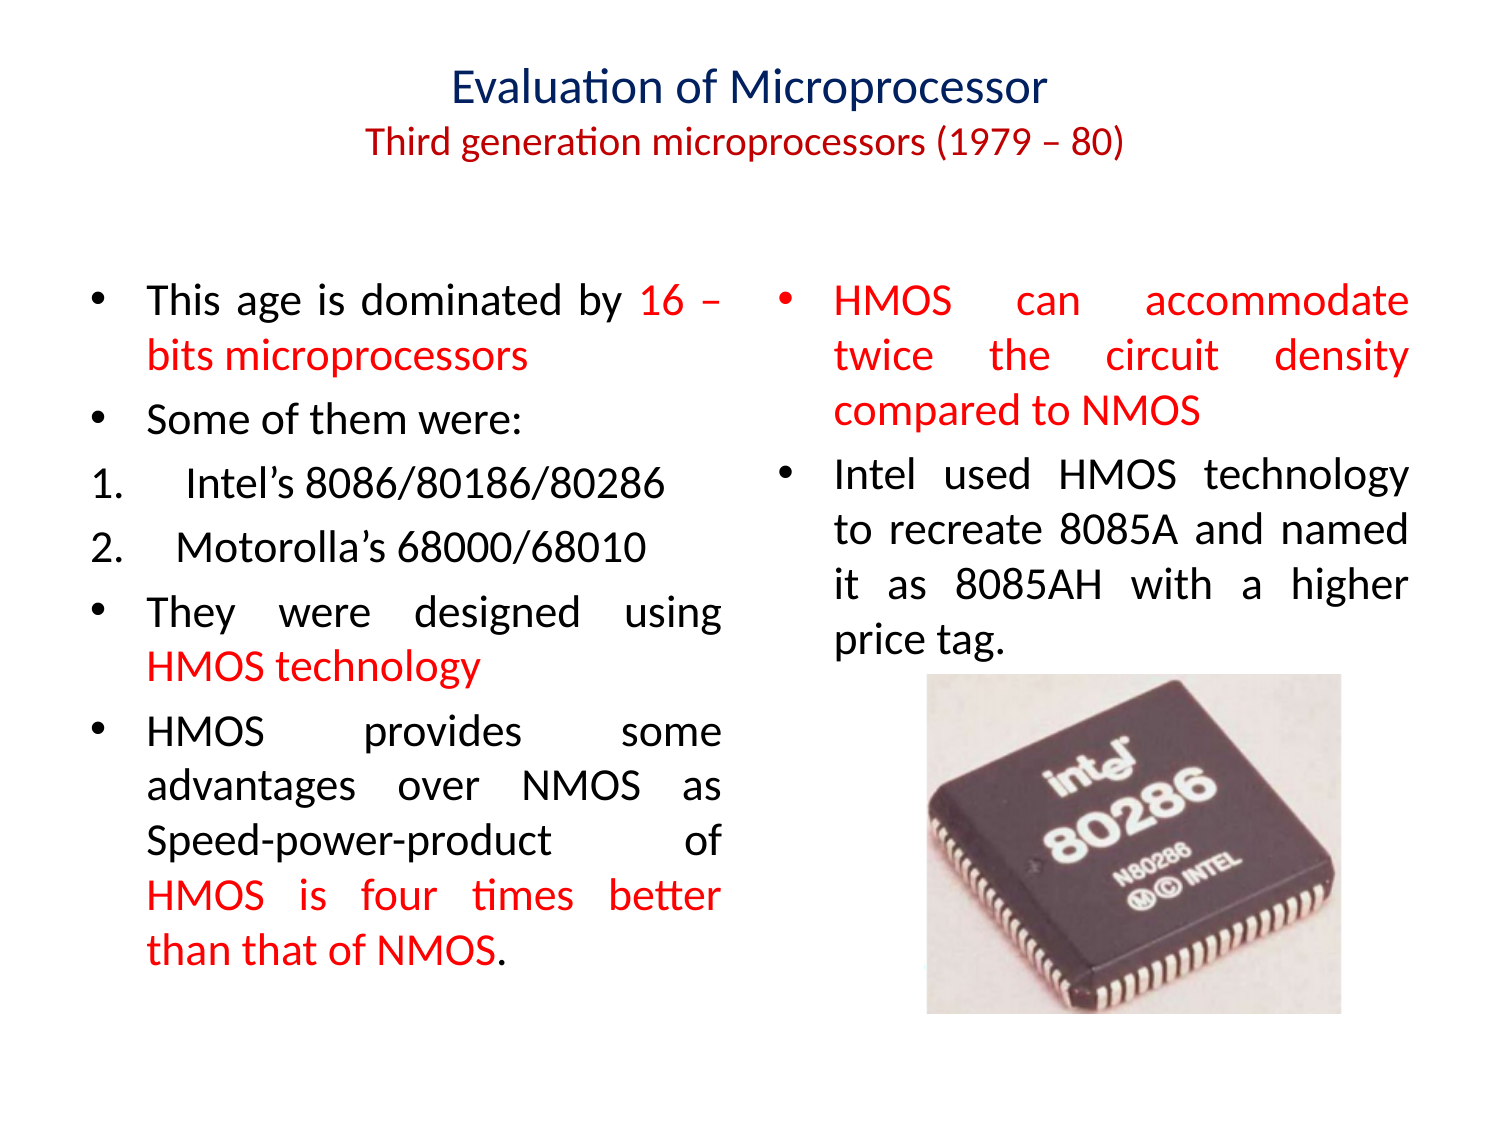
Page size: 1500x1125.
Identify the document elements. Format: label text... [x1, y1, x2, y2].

picture [924, 674, 1343, 1015]
list This age is dominated by 16 – bits microprocessors Some of them were: Intel’s 8086/80186/80286 Motorolla’s 68000/68010 They were designed using HMOS technology HMOS provides some advantages over NMOS as Speed-power-product of HMOS is four times better than that of NMOS. [75, 262, 738, 1005]
list HMOS can accommodate twice the circuit density compared to NMOS Intel used HMOS technology to recreate 8085A and named it as 8085AH with a higher price tag. [762, 262, 1425, 1005]
title Evaluation of Microprocessor Third generation microprocessors (1979 – 80) [75, 45, 1425, 233]
